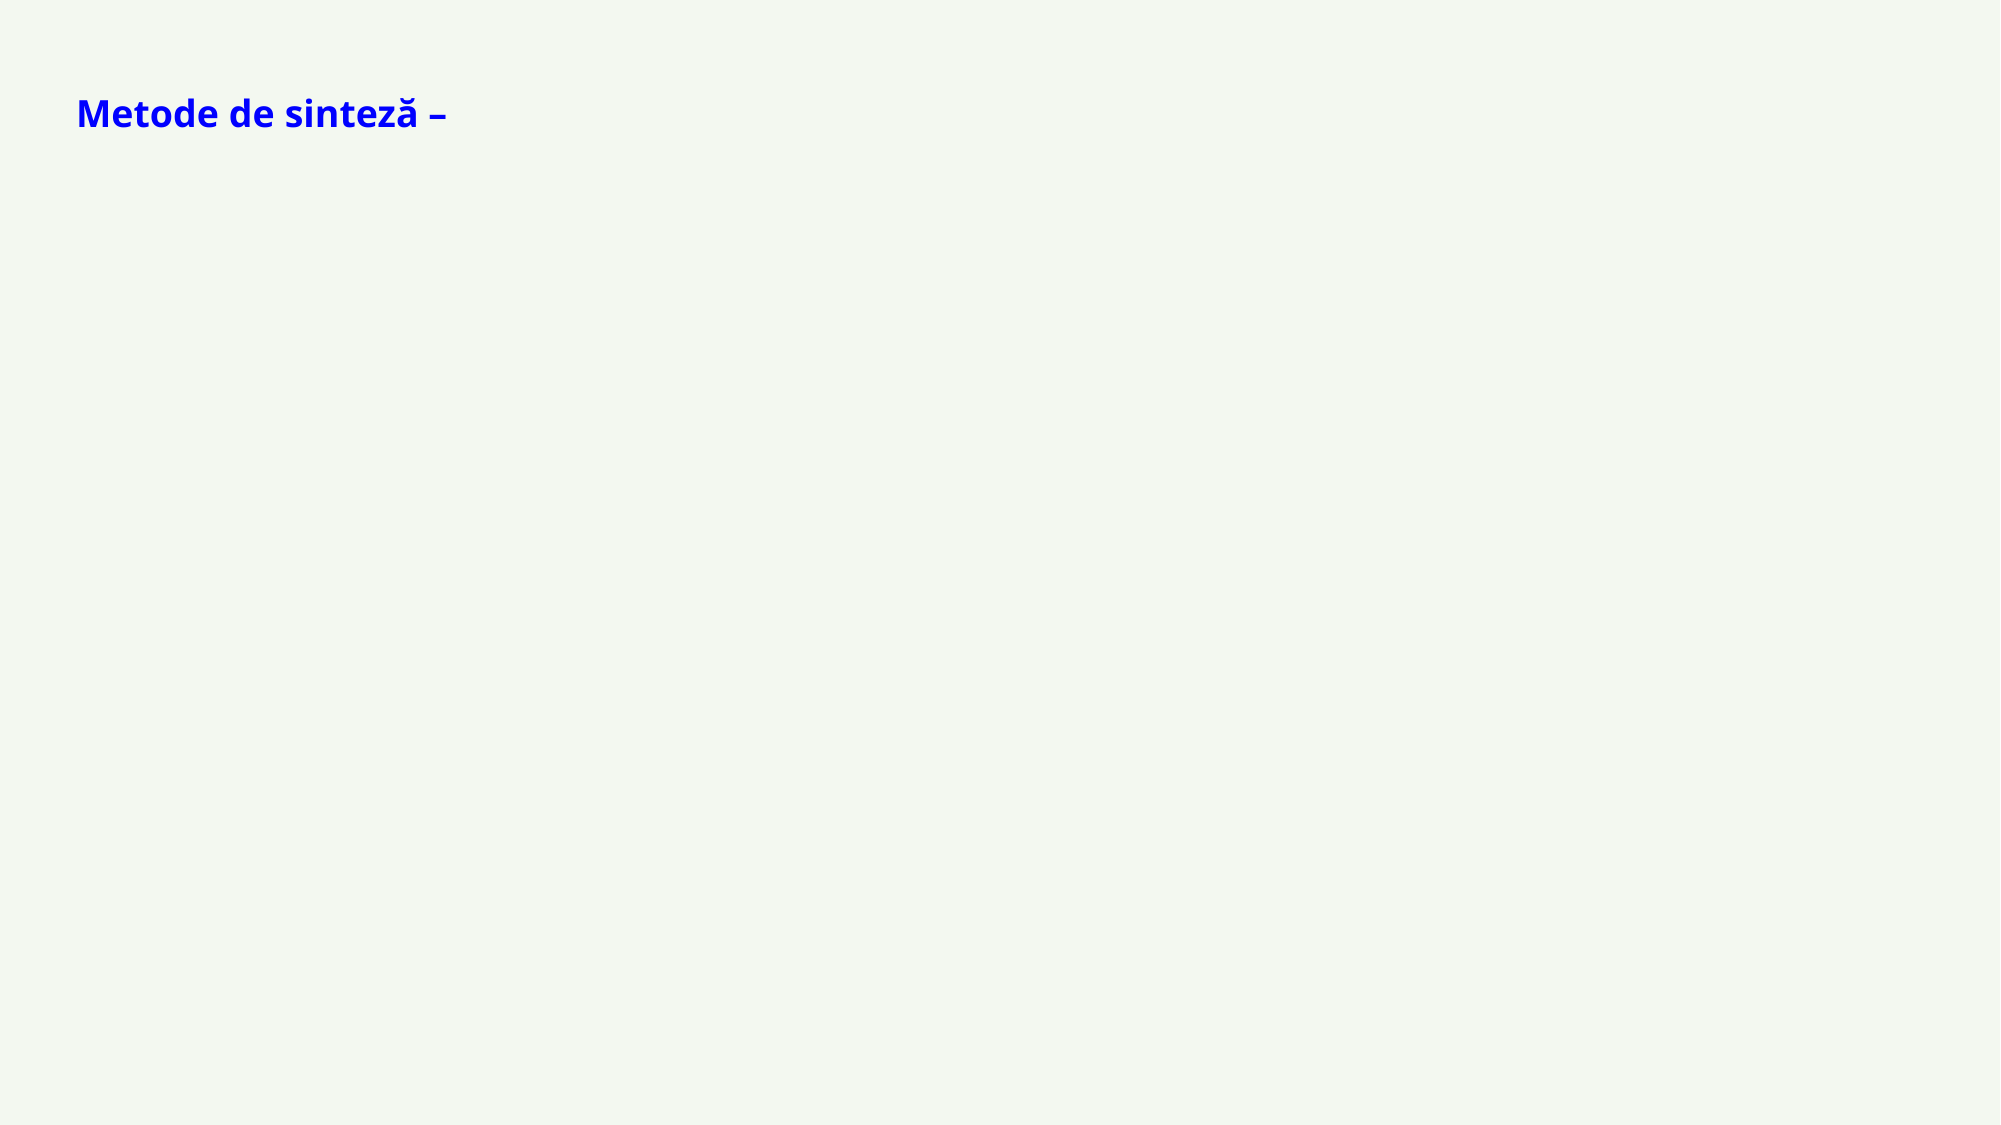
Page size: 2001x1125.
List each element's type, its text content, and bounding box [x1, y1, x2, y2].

text_box Metode de sinteză – [61, 82, 472, 143]
